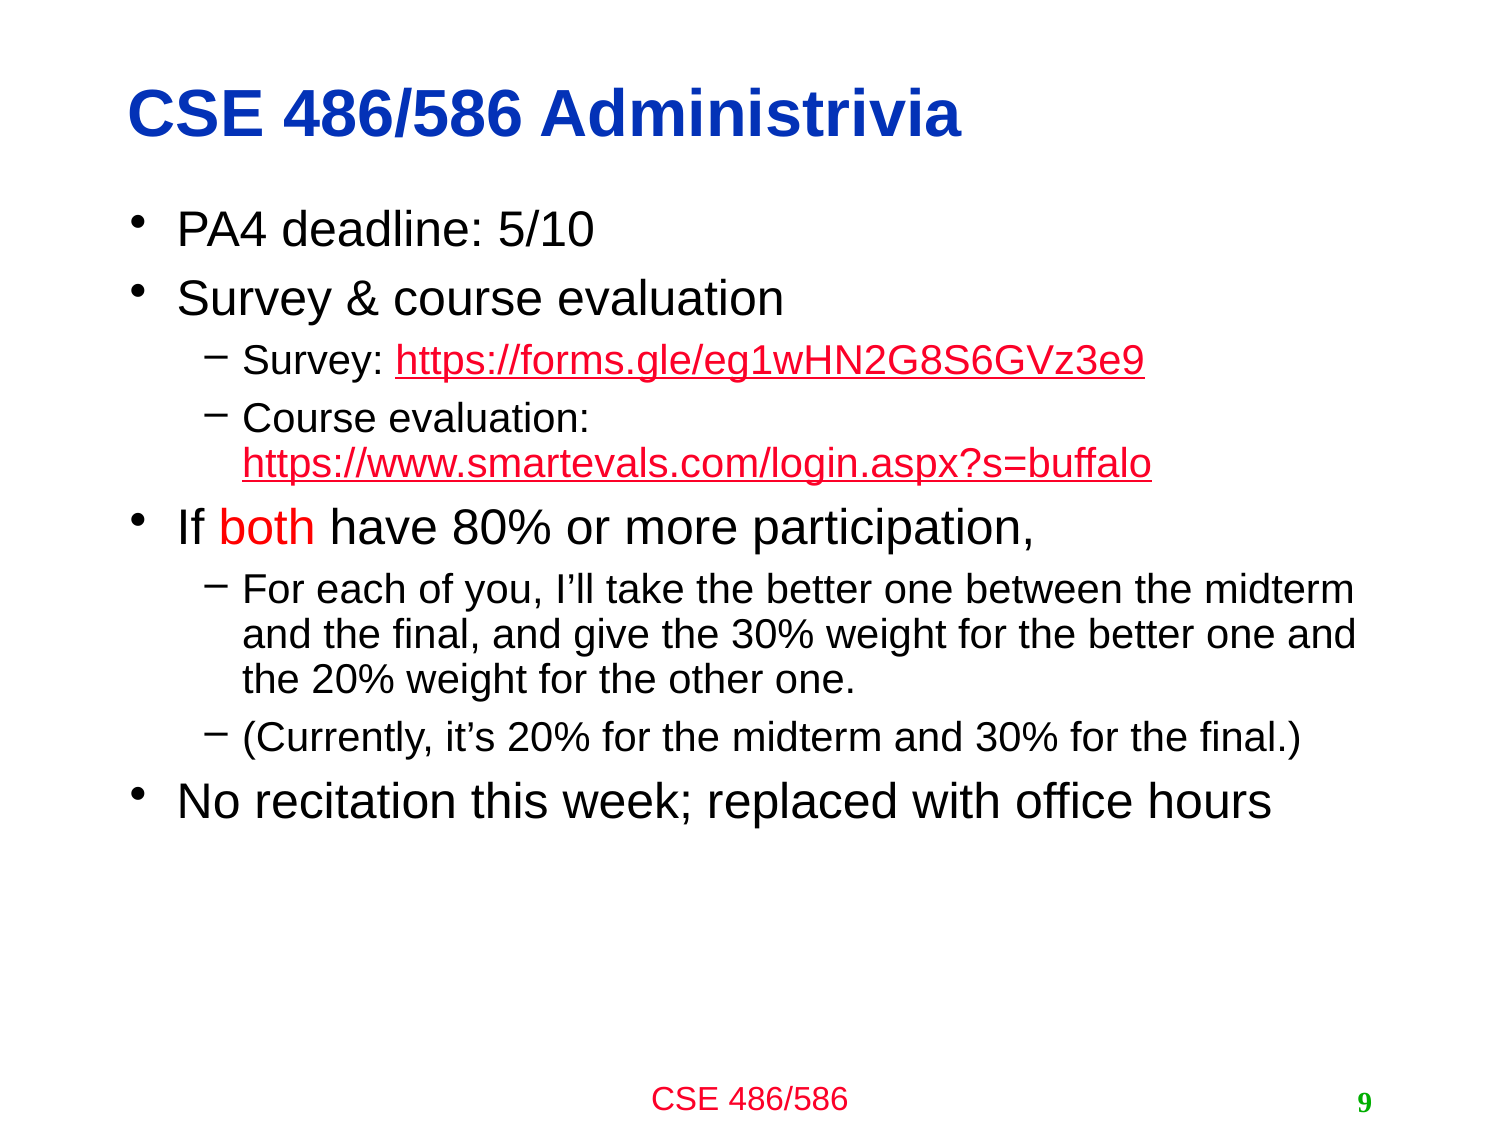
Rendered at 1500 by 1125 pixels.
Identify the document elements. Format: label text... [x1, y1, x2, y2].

title CSE 486/586 Administrivia [112, 53, 1310, 176]
list PA4 deadline: 5/10 Survey & course evaluation Survey: https://forms.gle/eg1wHN2G8S6GVz3e9 Course evaluation: https://www.smartevals.com/login.aspx?s=buffalo If both have 80% or more participation, For each of you, I’ll take the better one between the midterm and the final, and give the 30% weight for the better one and the 20% weight for the other one. (Currently, it’s 20% for the midterm and 30% for the final.) No recitation this week; replaced with office hours [114, 195, 1376, 1005]
slide_number 9 [1074, 1076, 1388, 1125]
